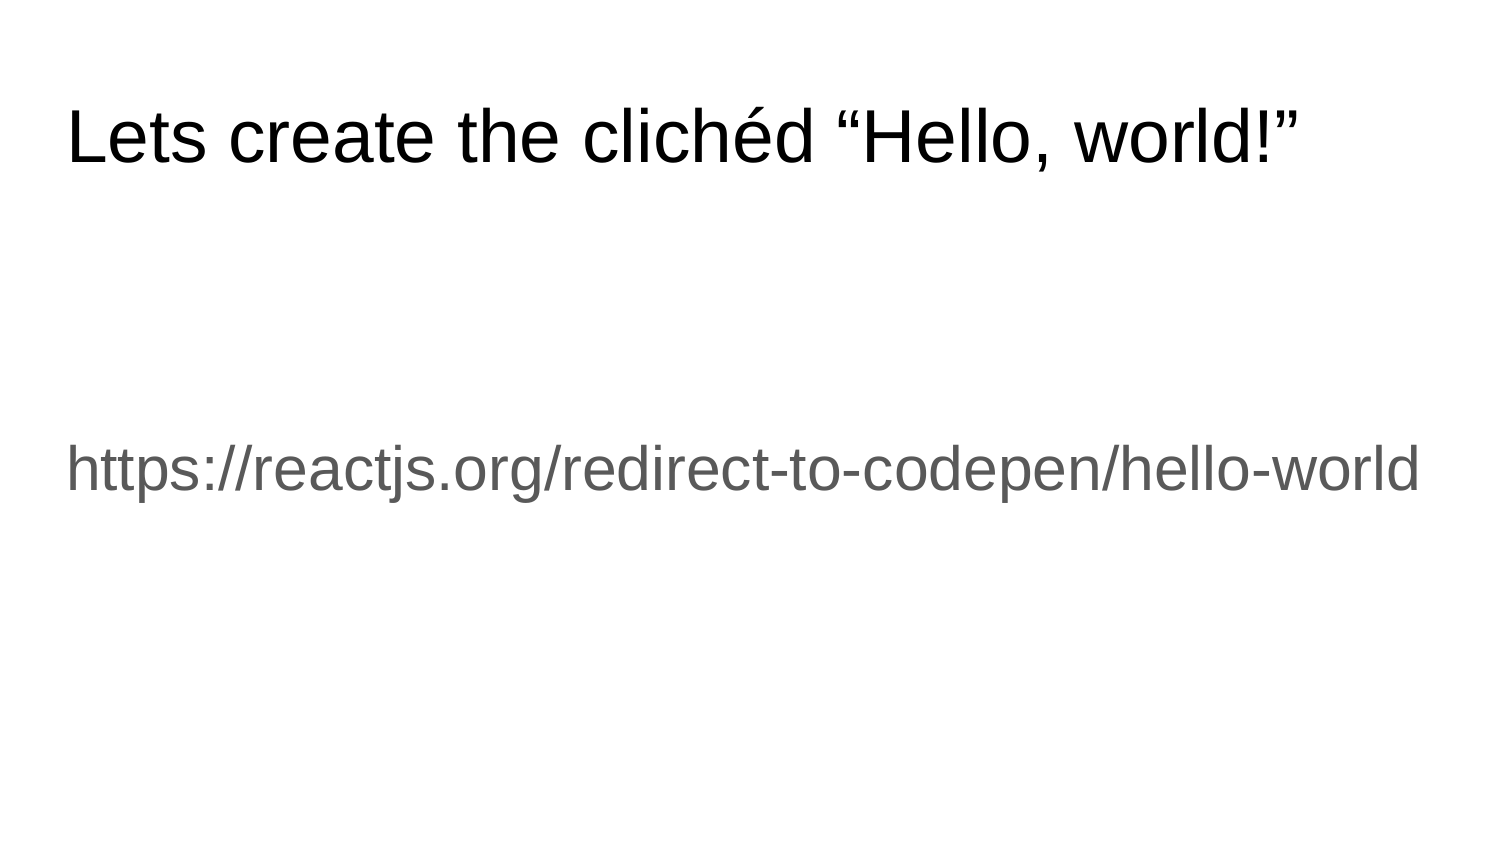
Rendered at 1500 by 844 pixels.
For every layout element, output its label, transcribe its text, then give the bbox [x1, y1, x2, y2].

title Lets create the clichéd “Hello, world!” [51, 72, 1449, 167]
list https://reactjs.org/redirect-to-codepen/hello-world [51, 293, 1449, 568]
